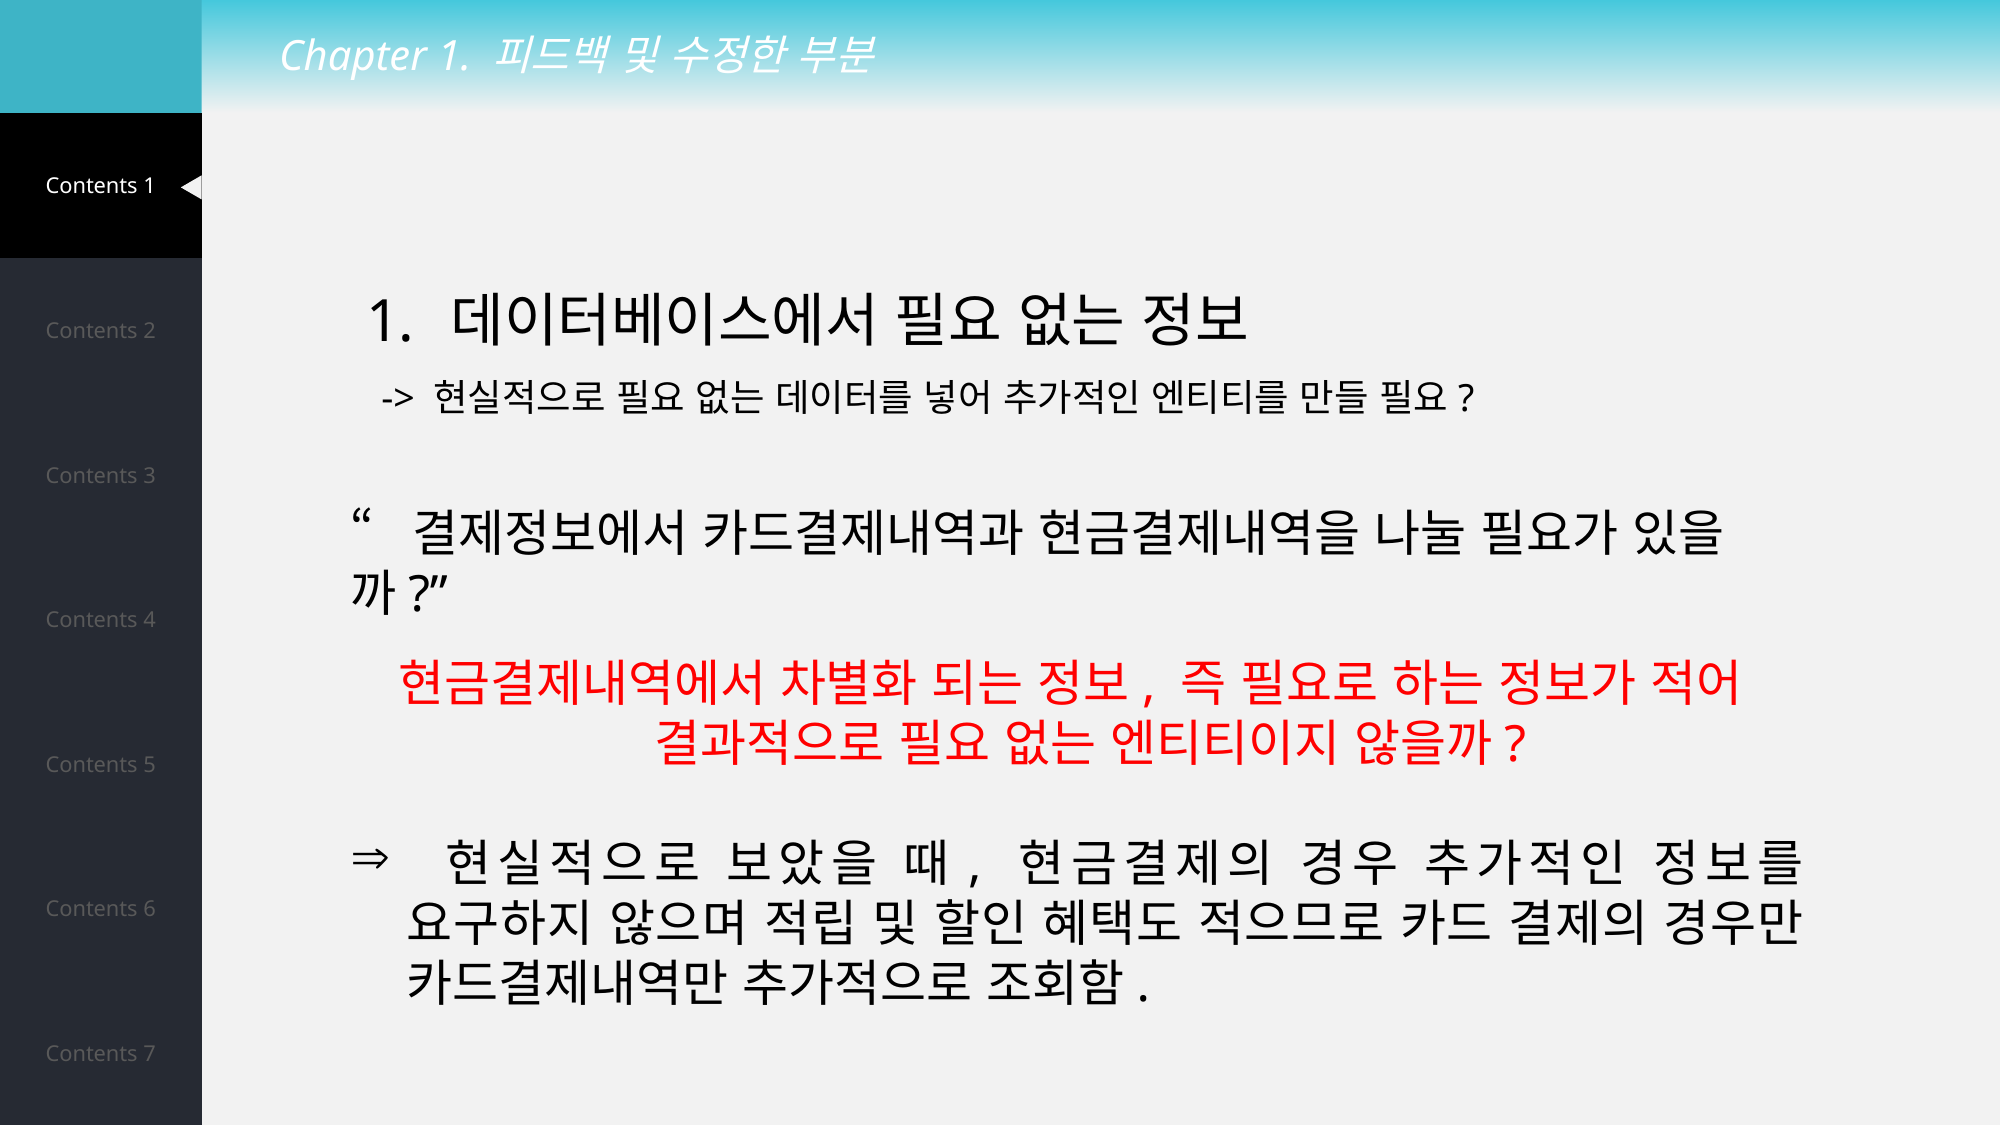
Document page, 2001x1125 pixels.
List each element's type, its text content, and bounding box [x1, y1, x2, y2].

text_box Chapter 1. 피드백 및 수정한 부분 [264, 21, 1861, 86]
text_box [178, 173, 203, 202]
table_cell Contents 7 [0, 980, 202, 1125]
table_cell Contents 6 [0, 836, 202, 980]
text_box “결제정보에서 카드결제내역과 현금결제내역을 나눌 필요가 있을까?” 현금결제내역에서 차별화 되는 정보, 즉 필요로 하는 정보가 적어 결과적으로 필요 없는 엔티티이지 않을까? 현실적으로 보았을 때, 현금결제의 경우 추가적인 정보를 요구하지 않으며 적립 및 할인 혜택도 적으므로 카드 결제의 경우만 카드결제내역만 추가적으로 조회함. [335, 493, 1819, 1064]
text_box [0, 0, 203, 114]
table_cell Contents 4 [0, 547, 202, 691]
table_cell Contents 5 [0, 691, 202, 836]
table_cell Contents 3 [0, 402, 202, 547]
table_cell Contents 2 [0, 258, 202, 402]
text_box 데이터베이스에서 필요 없는 정보 -> 현실적으로 필요 없는 데이터를 넣어 추가적인 엔티티를 만들 필요? [351, 275, 1803, 431]
table_header Contents 1 [0, 113, 202, 258]
